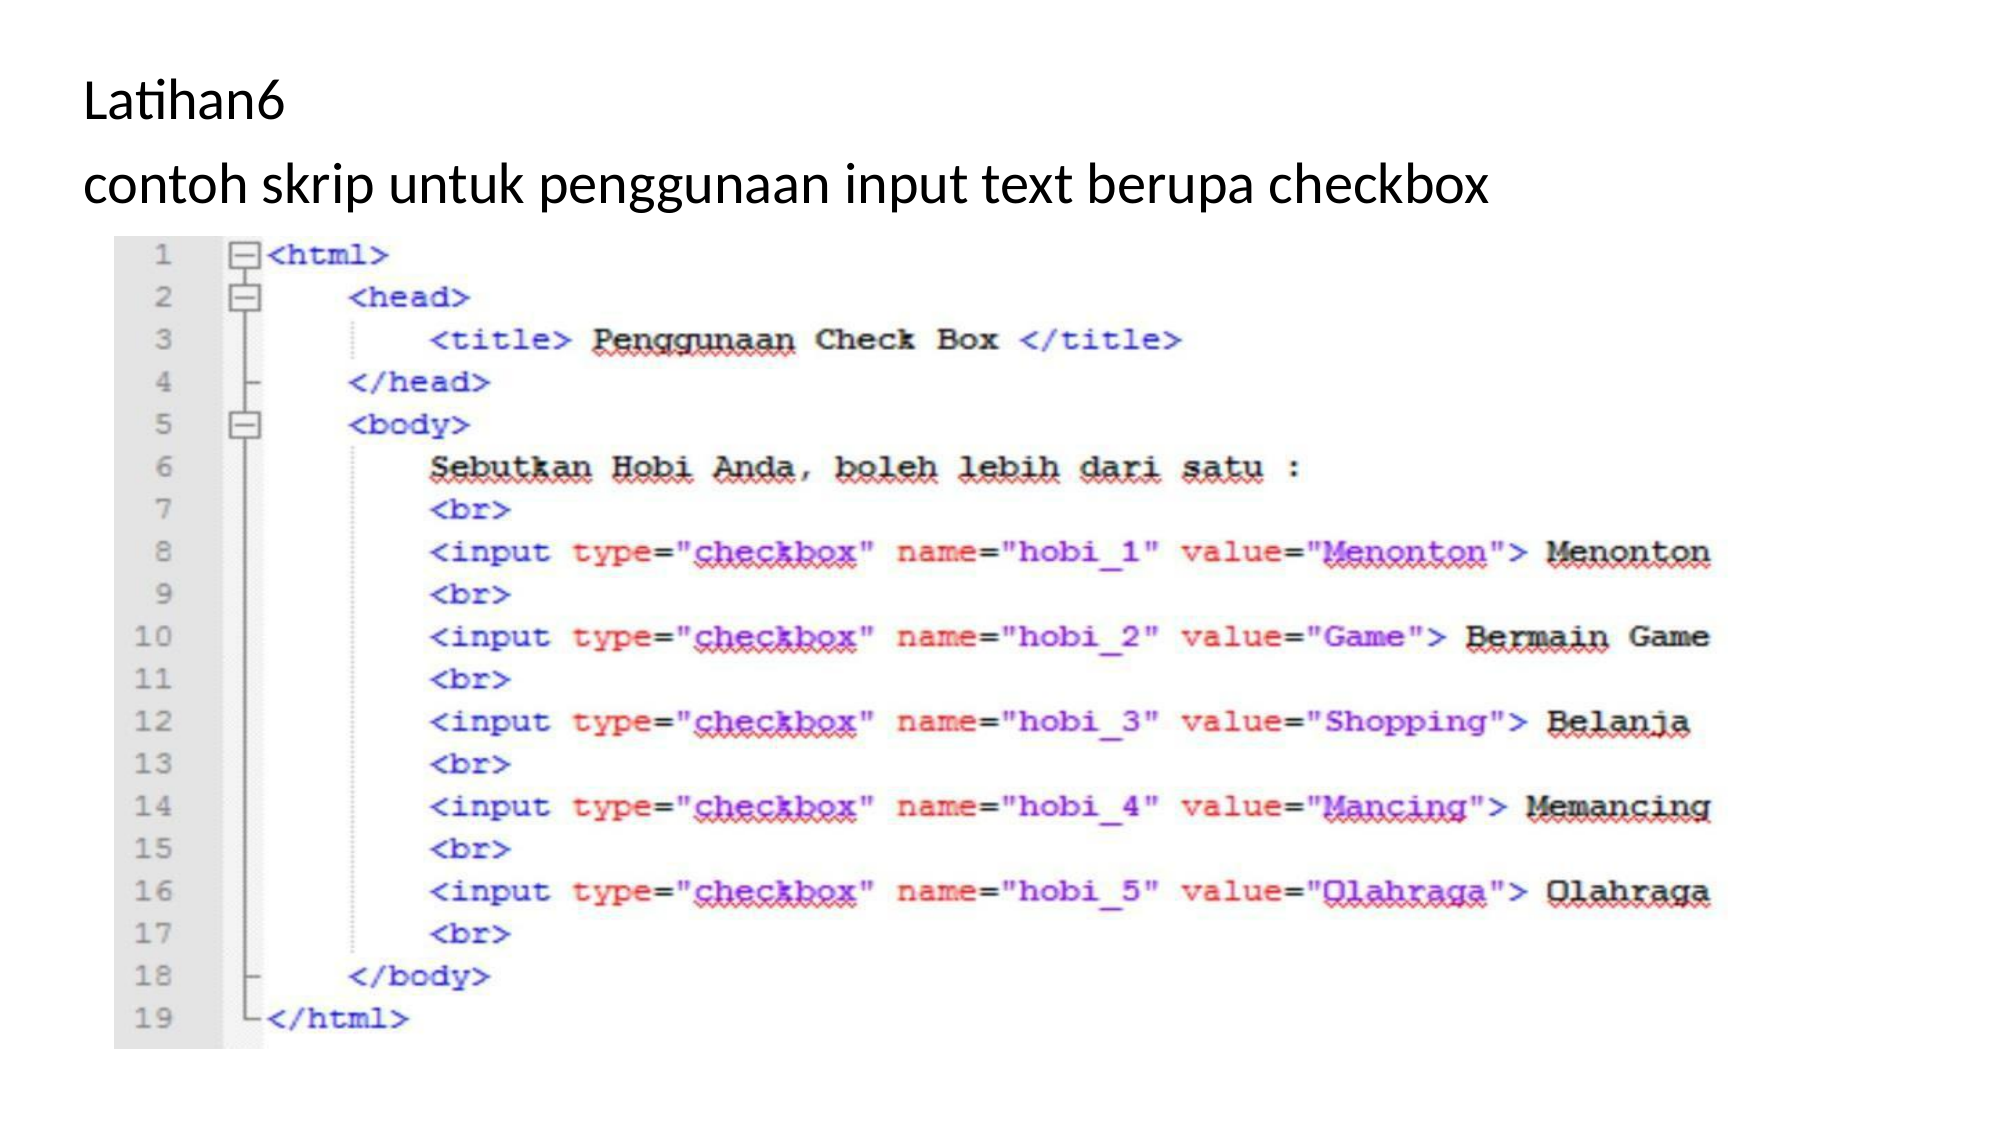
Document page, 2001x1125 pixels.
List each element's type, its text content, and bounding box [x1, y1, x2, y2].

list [113, 236, 1833, 1049]
list Latihan6 contoh skrip untuk penggunaan input text berupa checkbox [68, 61, 1929, 1081]
